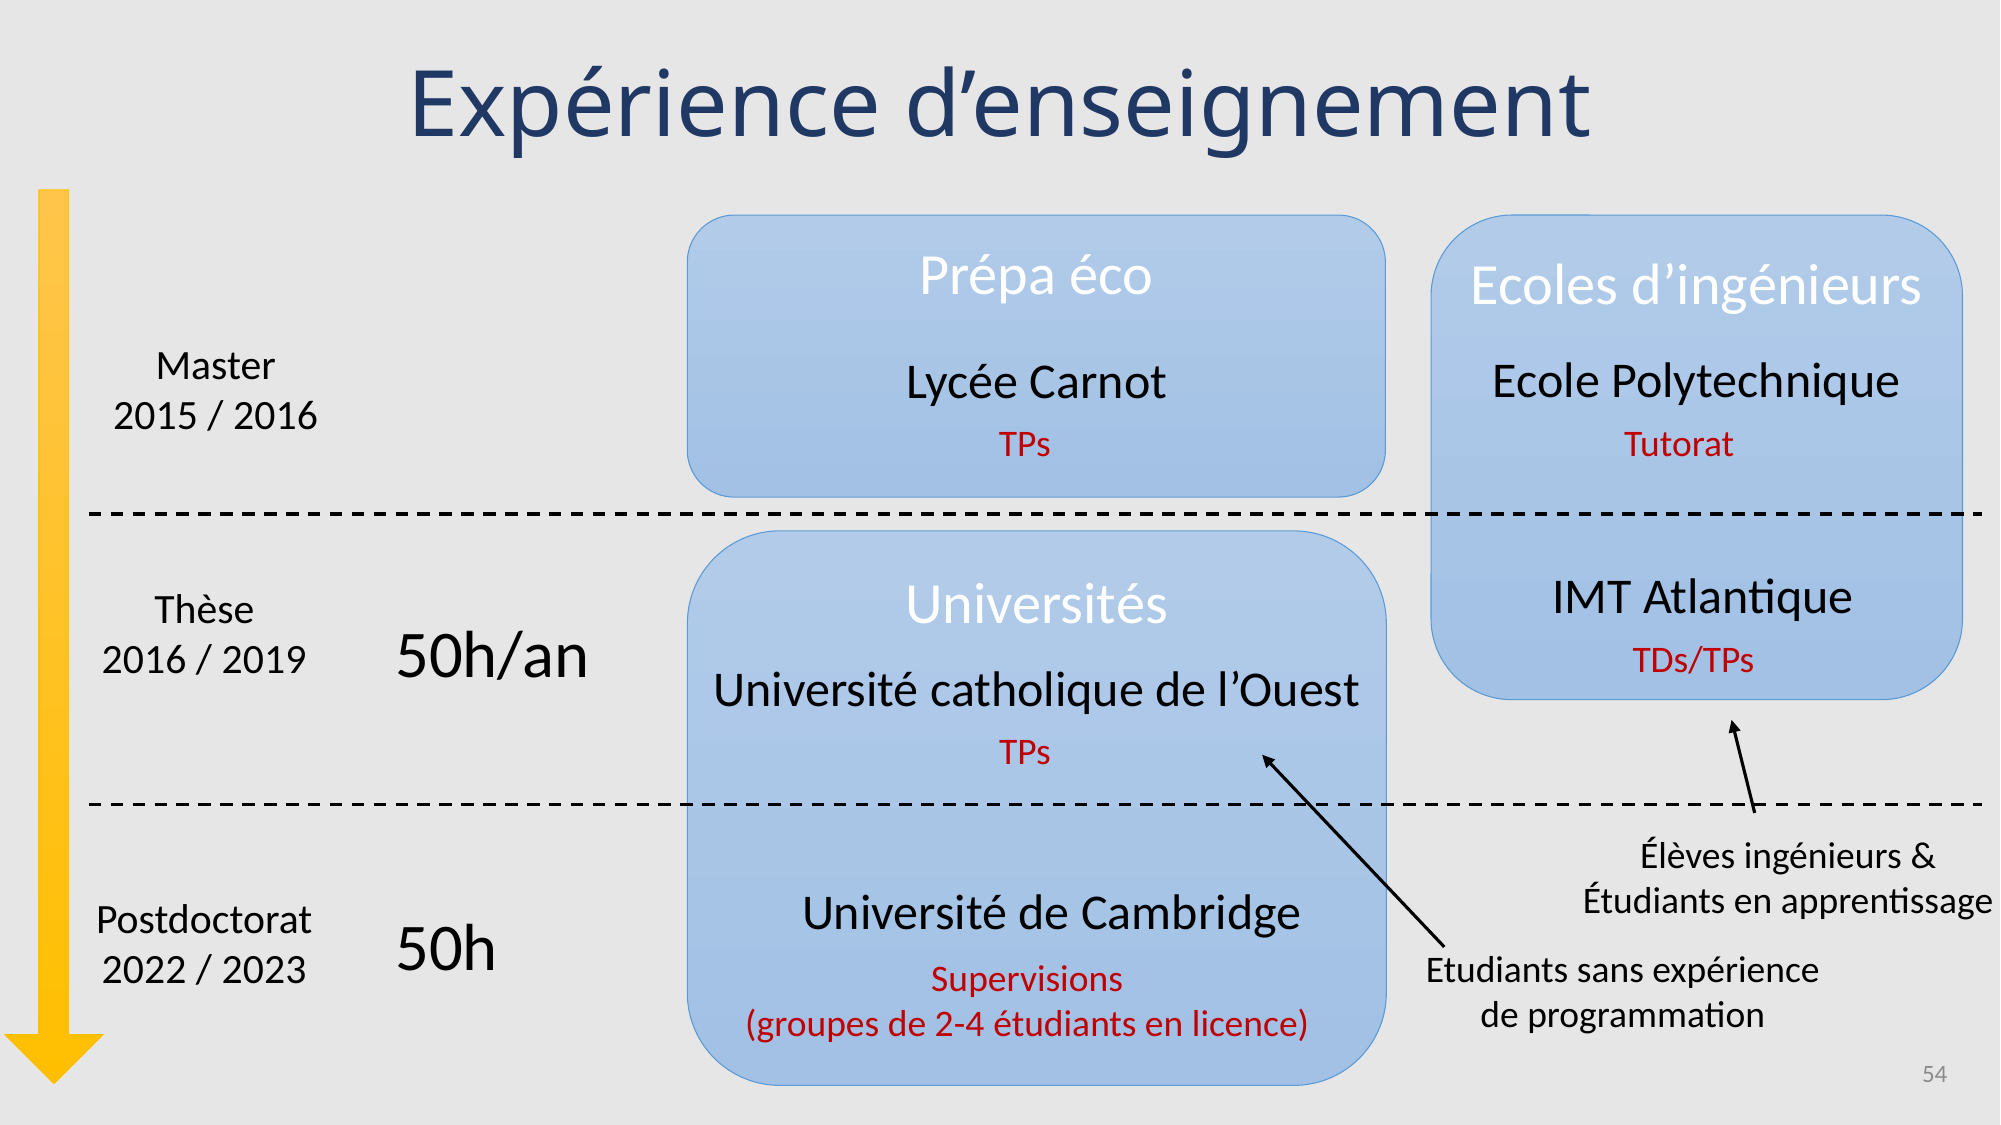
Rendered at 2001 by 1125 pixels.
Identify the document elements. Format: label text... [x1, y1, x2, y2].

text_box Lycée Carnot [856, 340, 1218, 416]
text_box Université de Cambridge [742, 872, 1262, 946]
text_box Ecoles d’ingénieurs [1430, 515, 1964, 701]
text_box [1262, 754, 1445, 947]
text_box Postdoctorat 2022 / 2023 [81, 884, 328, 999]
text_box Ecole Polytechnique [1435, 340, 1958, 416]
text_box TPs [984, 719, 1066, 780]
text_box Expérience d’enseignement [137, 0, 1863, 216]
text_box Université catholique de l’Ouest [671, 649, 1403, 724]
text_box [1731, 719, 1755, 813]
text_box Ecoles d’ingénieurs [1430, 214, 1964, 513]
text_box TDs/TPs [1617, 627, 1770, 687]
text_box Supervisions (groupes de 2-4 étudiants en licence) [730, 946, 1325, 1052]
text_box TPs [984, 412, 1066, 472]
text_box Élèves ingénieurs & Étudiants en apprentissage [1567, 823, 2000, 929]
text_box Etudiants sans expérience de programmation [1403, 938, 1842, 1043]
text_box Universités [686, 530, 1387, 649]
text_box Prépa éco [686, 216, 1386, 498]
slide_number 54 [1512, 1042, 1963, 1103]
text_box Universités [686, 724, 1387, 804]
text_box [3, 189, 104, 1085]
text_box Tutorat [1609, 412, 1750, 472]
text_box IMT Atlantique [1537, 555, 1983, 631]
text_box Thèse 2016 / 2019 [86, 574, 322, 690]
text_box Universités [686, 805, 1387, 1086]
text_box Master 2015 / 2016 [98, 330, 334, 446]
